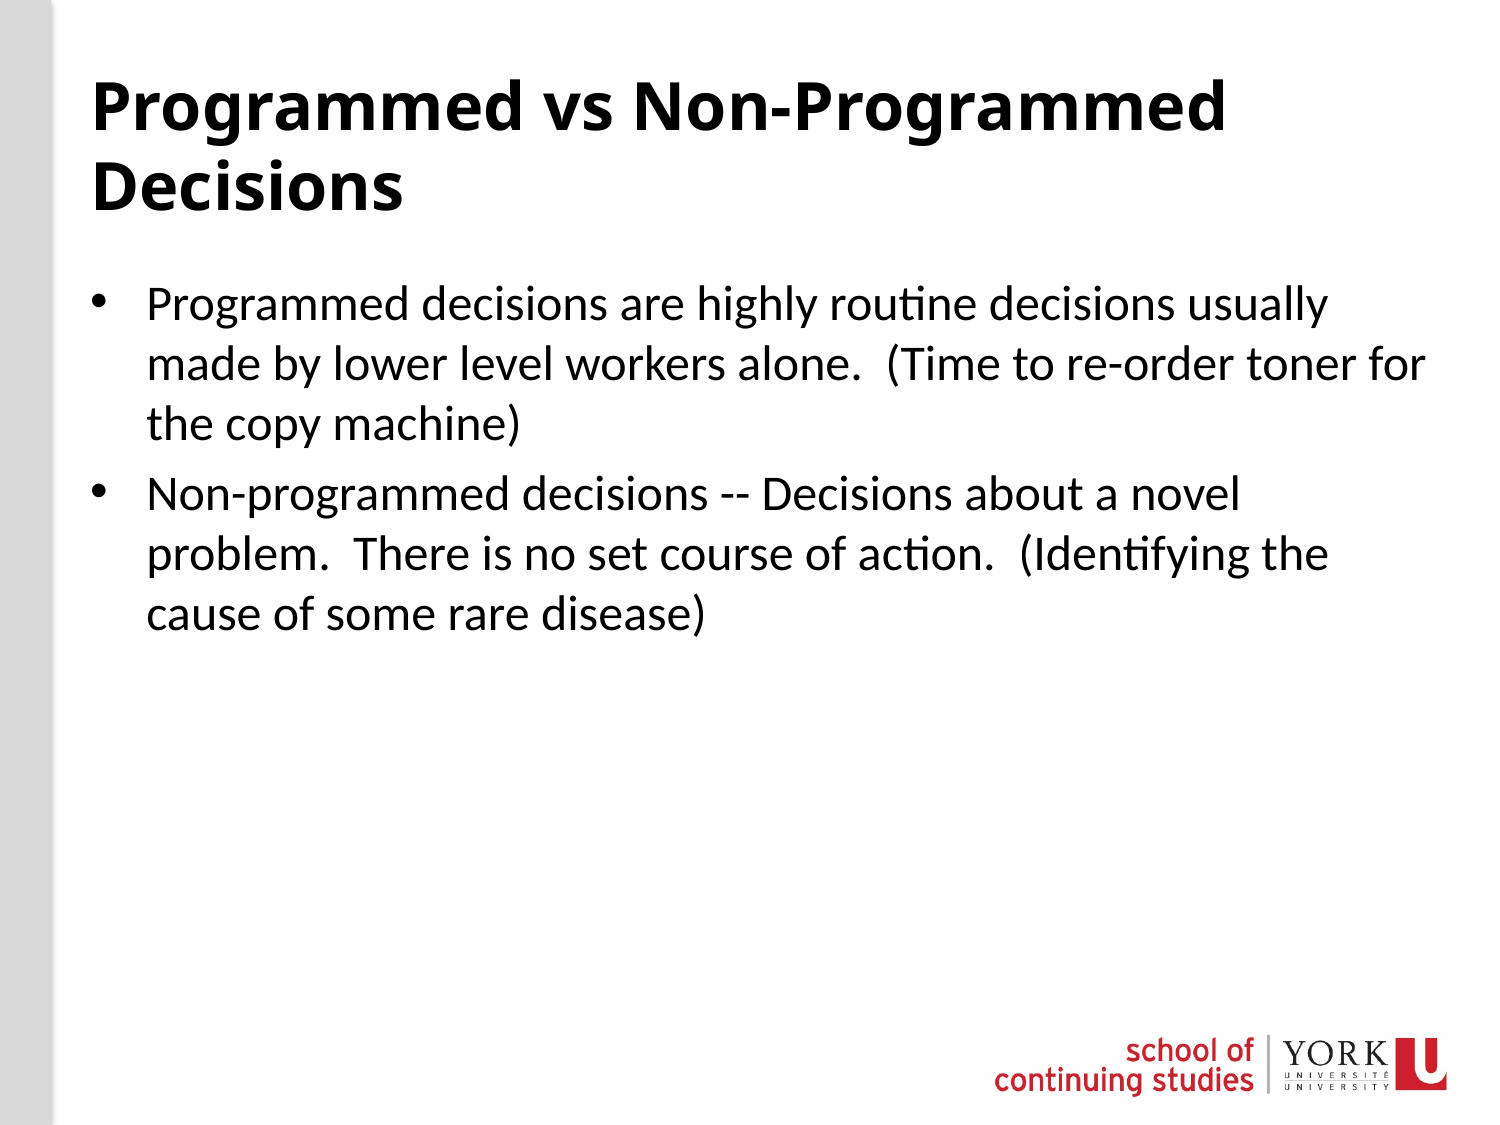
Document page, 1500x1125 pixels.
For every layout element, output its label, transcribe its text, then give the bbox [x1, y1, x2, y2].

list Programmed decisions are highly routine decisions usually made by lower level workers alone. (Time to re-order toner for the copy machine) Non-programmed decisions -- Decisions about a novel problem. There is no set course of action. (Identifying the cause of some rare disease) [75, 262, 1450, 963]
picture [797, 1020, 1464, 1107]
title Programmed vs Non-Programmed Decisions [75, 50, 1450, 238]
